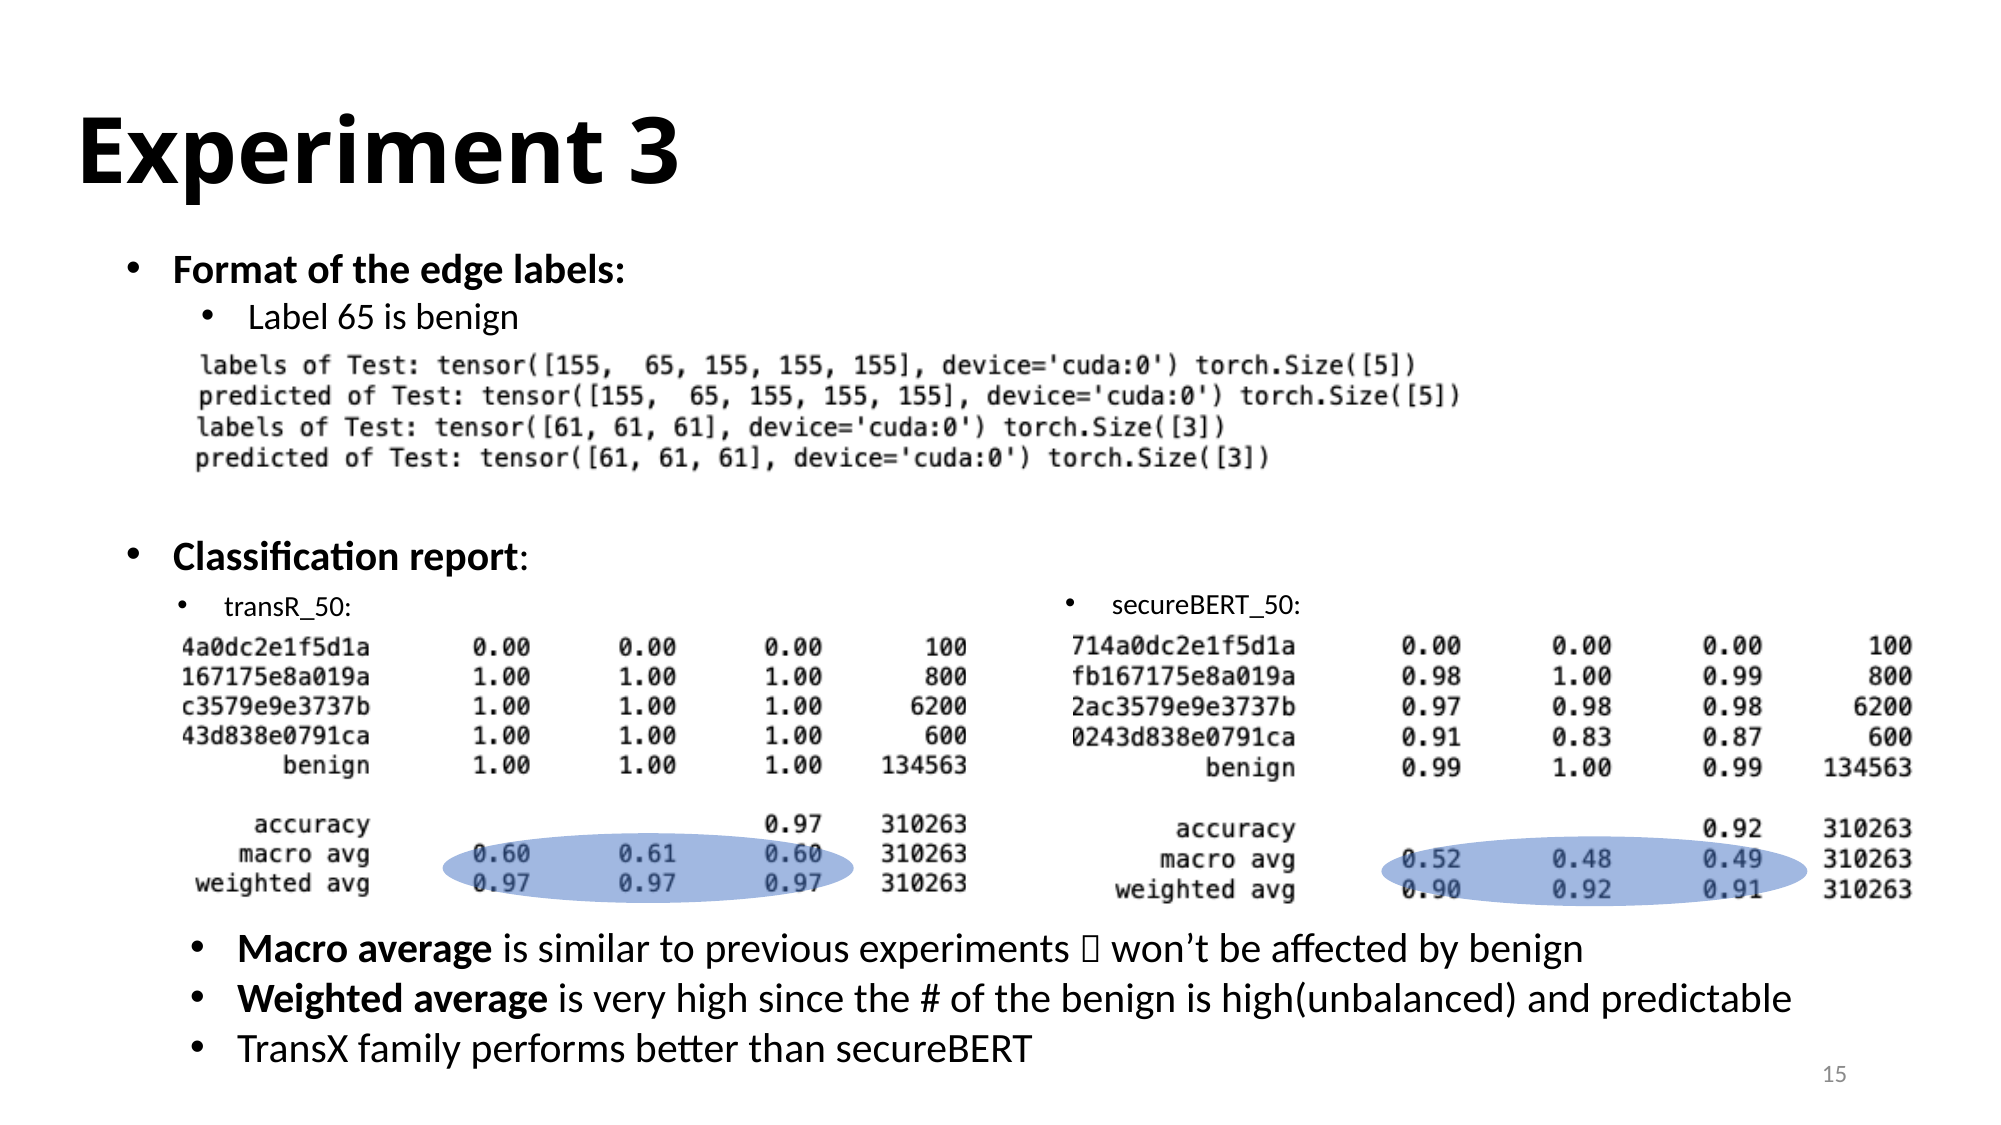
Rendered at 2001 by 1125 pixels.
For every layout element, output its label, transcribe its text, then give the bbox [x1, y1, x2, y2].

text_box transR_50: [162, 579, 671, 630]
text_box Macro average is similar to previous experiments  won’t be affected by benign Weighted average is very high since the # of the benign is high(unbalanced) and predictable TransX family performs better than secureBERT [175, 913, 1925, 1079]
text_box Classification report: [111, 521, 1861, 586]
text_box secureBERT_50: [1050, 577, 1558, 628]
picture [1073, 628, 1925, 911]
slide_number 15 [1412, 1079, 1863, 1103]
picture [194, 351, 1470, 476]
picture [182, 635, 966, 903]
text_box Format of the edge labels: Label 65 is benign [111, 234, 1861, 345]
title Experiment 3 [60, 44, 1786, 263]
